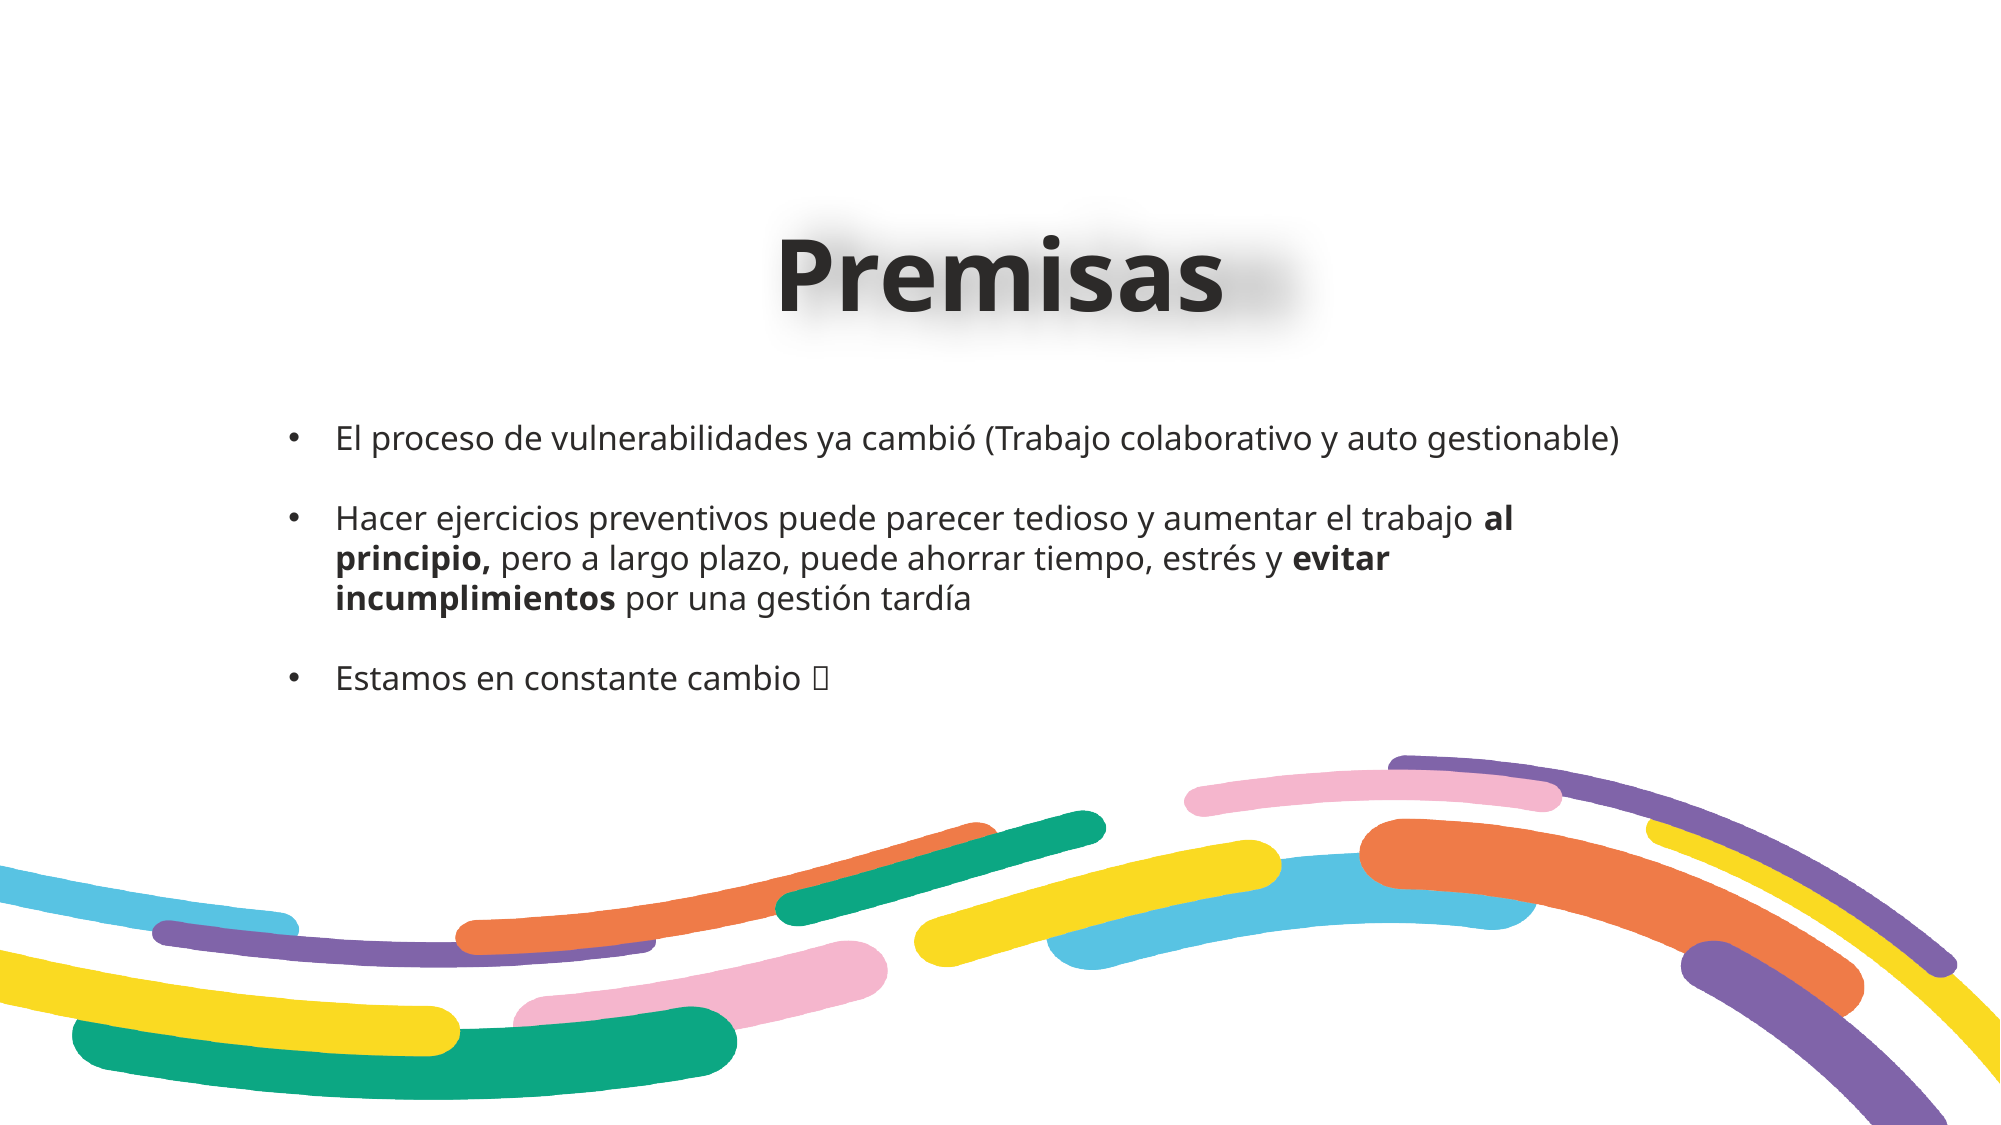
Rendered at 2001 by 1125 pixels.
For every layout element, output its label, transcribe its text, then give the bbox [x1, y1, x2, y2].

picture [0, 755, 2000, 1125]
text_box El proceso de vulnerabilidades ya cambió (Trabajo colaborativo y auto gestionable) Hacer ejercicios preventivos puede parecer tedioso y aumentar el trabajo al principio, pero a largo plazo, puede ahorrar tiempo, estrés y evitar incumplimientos por una gestión tardía Estamos en constante cambio  [273, 410, 1690, 595]
text_box Premisas [521, 227, 1479, 325]
